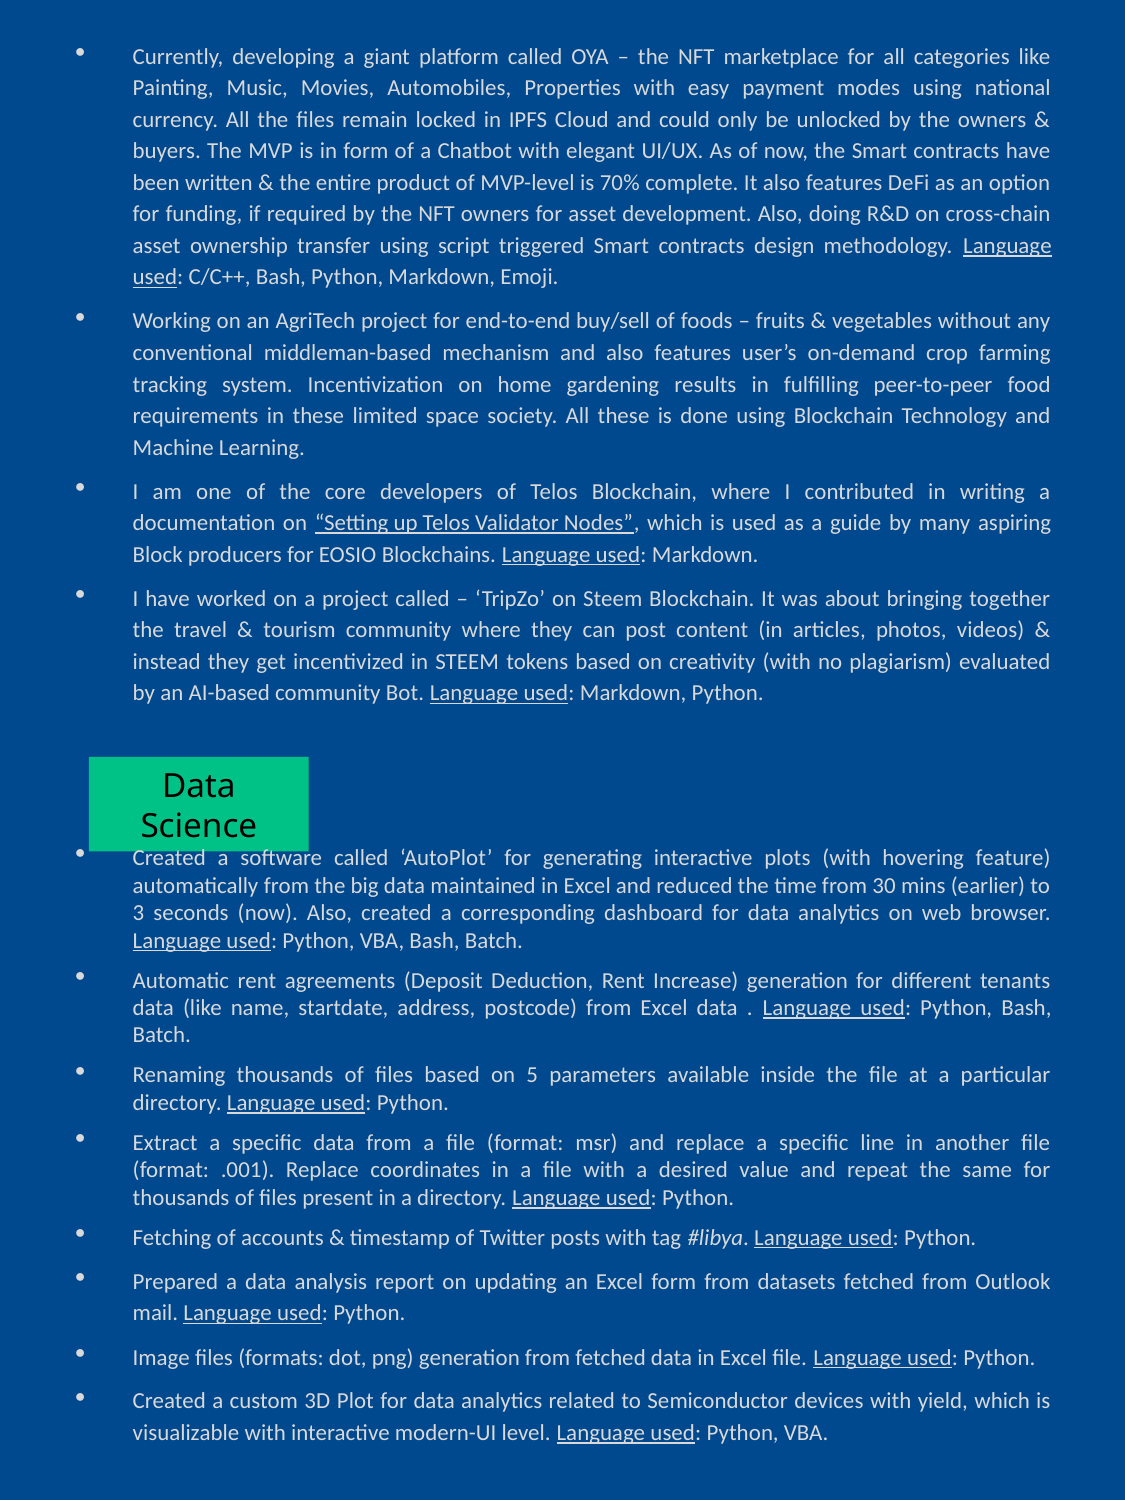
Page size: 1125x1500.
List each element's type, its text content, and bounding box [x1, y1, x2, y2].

text_box Data Science [88, 756, 309, 835]
text_box Currently, developing a giant platform called OYA – the NFT marketplace for all categories like Painting, Music, Movies, Automobiles, Properties with easy payment modes using national currency. All the files remain locked in IPFS Cloud and could only be unlocked by the owners & buyers. The MVP is in form of a Chatbot with elegant UI/UX. As of now, the Smart contracts have been written & the entire product of MVP-level is 70% complete. It also features DeFi as an option for funding, if required by the NFT owners for asset development. Also, doing R&D on cross-chain asset ownership transfer using script triggered Smart contracts design methodology. Language used: C/C++, Bash, Python, Markdown, Emoji. Working on an AgriTech project for end-to-end buy/sell of foods – fruits & vegetables without any conventional middleman-based mechanism and also features user’s on-demand crop farming tracking system. Incentivization on home gardening results in fulfilling peer-to-peer food requirements in these limited space society. All these is done using Blockchain Technology and Machine Learning. I am one of the core developers of Telos Blockchain, where I contributed in writing a documentation on “Setting up Telos Validator Nodes”, which is used as a guide by many aspiring Block producers for EOSIO Blockchains. Language used: Markdown. I have worked on a project called – ‘TripZo’ on Steem Blockchain. It was about bringing together the travel & tourism community where they can post content (in articles, photos, videos) & instead they get incentivized in STEEM tokens based on creativity (with no plagiarism) evaluated by an AI-based community Bot. Language used: Markdown, Python. [61, 29, 1067, 713]
text_box Created a software called ‘AutoPlot’ for generating interactive plots (with hovering feature) automatically from the big data maintained in Excel and reduced the time from 30 mins (earlier) to 3 seconds (now). Also, created a corresponding dashboard for data analytics on web browser. Language used: Python, VBA, Bash, Batch. Automatic rent agreements (Deposit Deduction, Rent Increase) generation for different tenants data (like name, startdate, address, postcode) from Excel data . Language used: Python, Bash, Batch. Renaming thousands of files based on 5 parameters available inside the file at a particular directory. Language used: Python. Extract a specific data from a file (format: msr) and replace a specific line in another file (format: .001). Replace coordinates in a file with a desired value and repeat the same for thousands of files present in a directory. Language used: Python. Fetching of accounts & timestamp of Twitter posts with tag #libya. Language used: Python. Prepared a data analysis report on updating an Excel form from datasets fetched from Outlook mail. Language used: Python. Image files (formats: dot, png) generation from fetched data in Excel file. Language used: Python. Created a custom 3D Plot for data analytics related to Semiconductor devices with yield, which is visualizable with interactive modern-UI level. Language used: Python, VBA. [61, 835, 1067, 1493]
